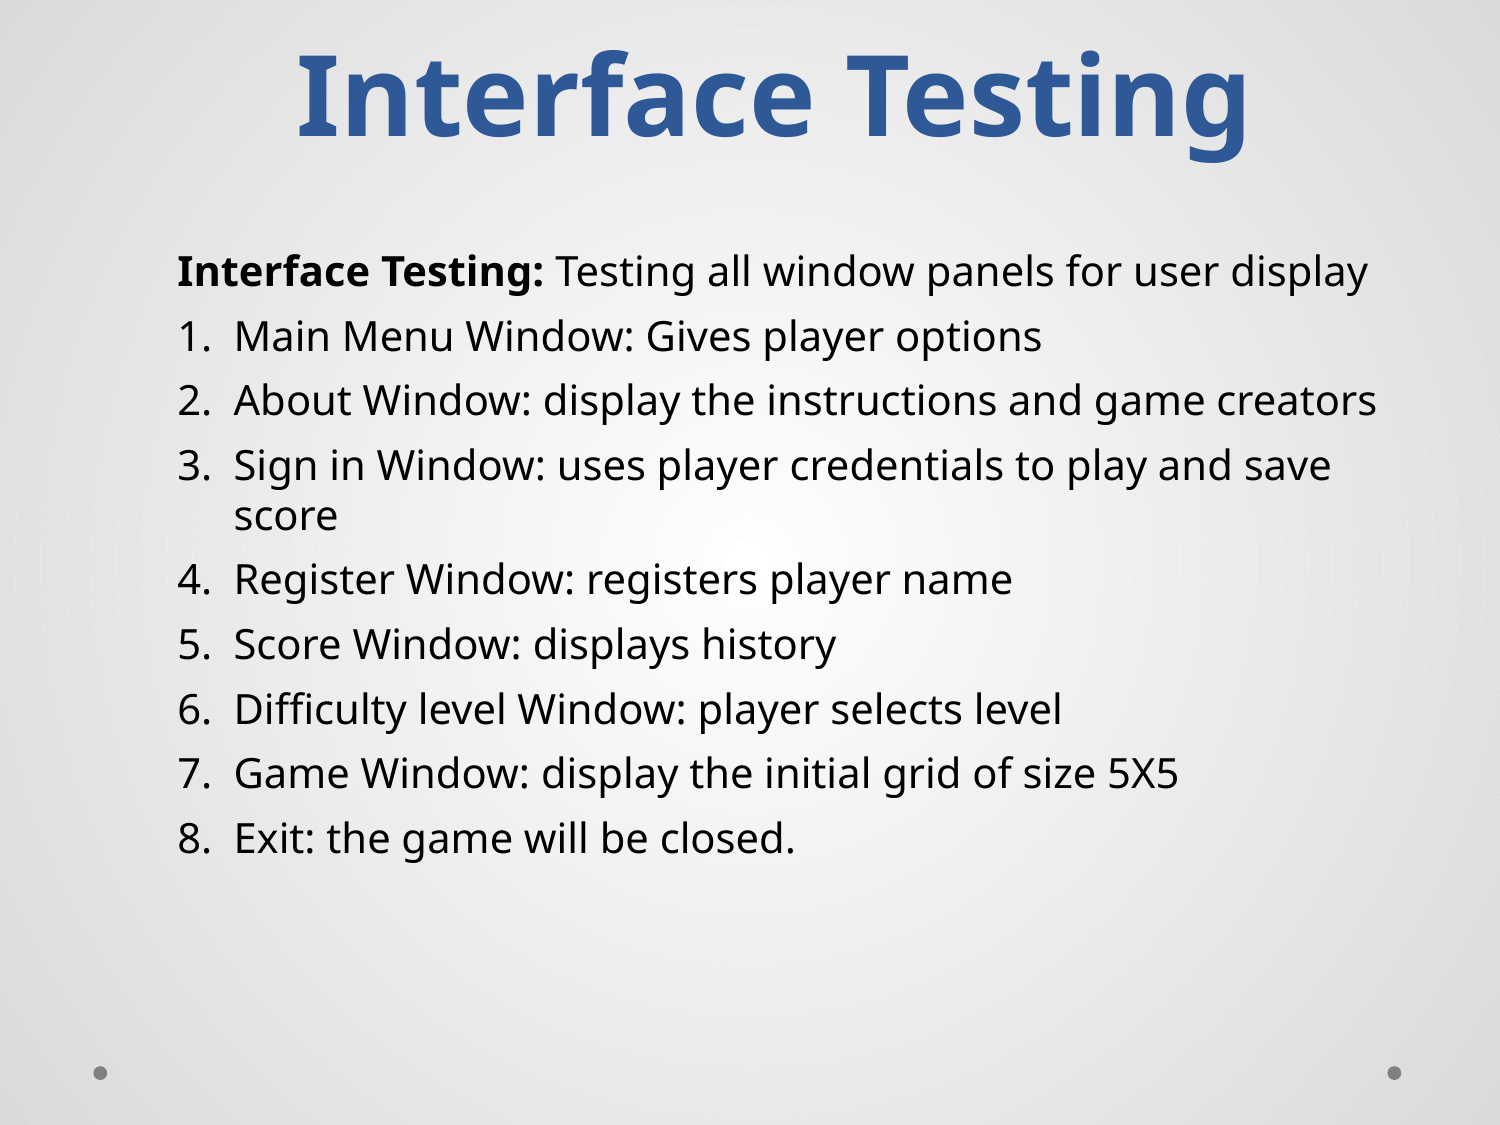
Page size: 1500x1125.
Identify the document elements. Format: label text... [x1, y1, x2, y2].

text_box Interface Testing [99, 30, 1450, 166]
text_box Interface Testing: Testing all window panels for user display Main Menu Window: Gives player options About Window: display the instructions and game creators Sign in Window: uses player credentials to play and save score Register Window: registers player name Score Window: displays history Difficulty level Window: player selects level Game Window: display the initial grid of size 5X5 Exit: the game will be closed. [162, 237, 1450, 870]
